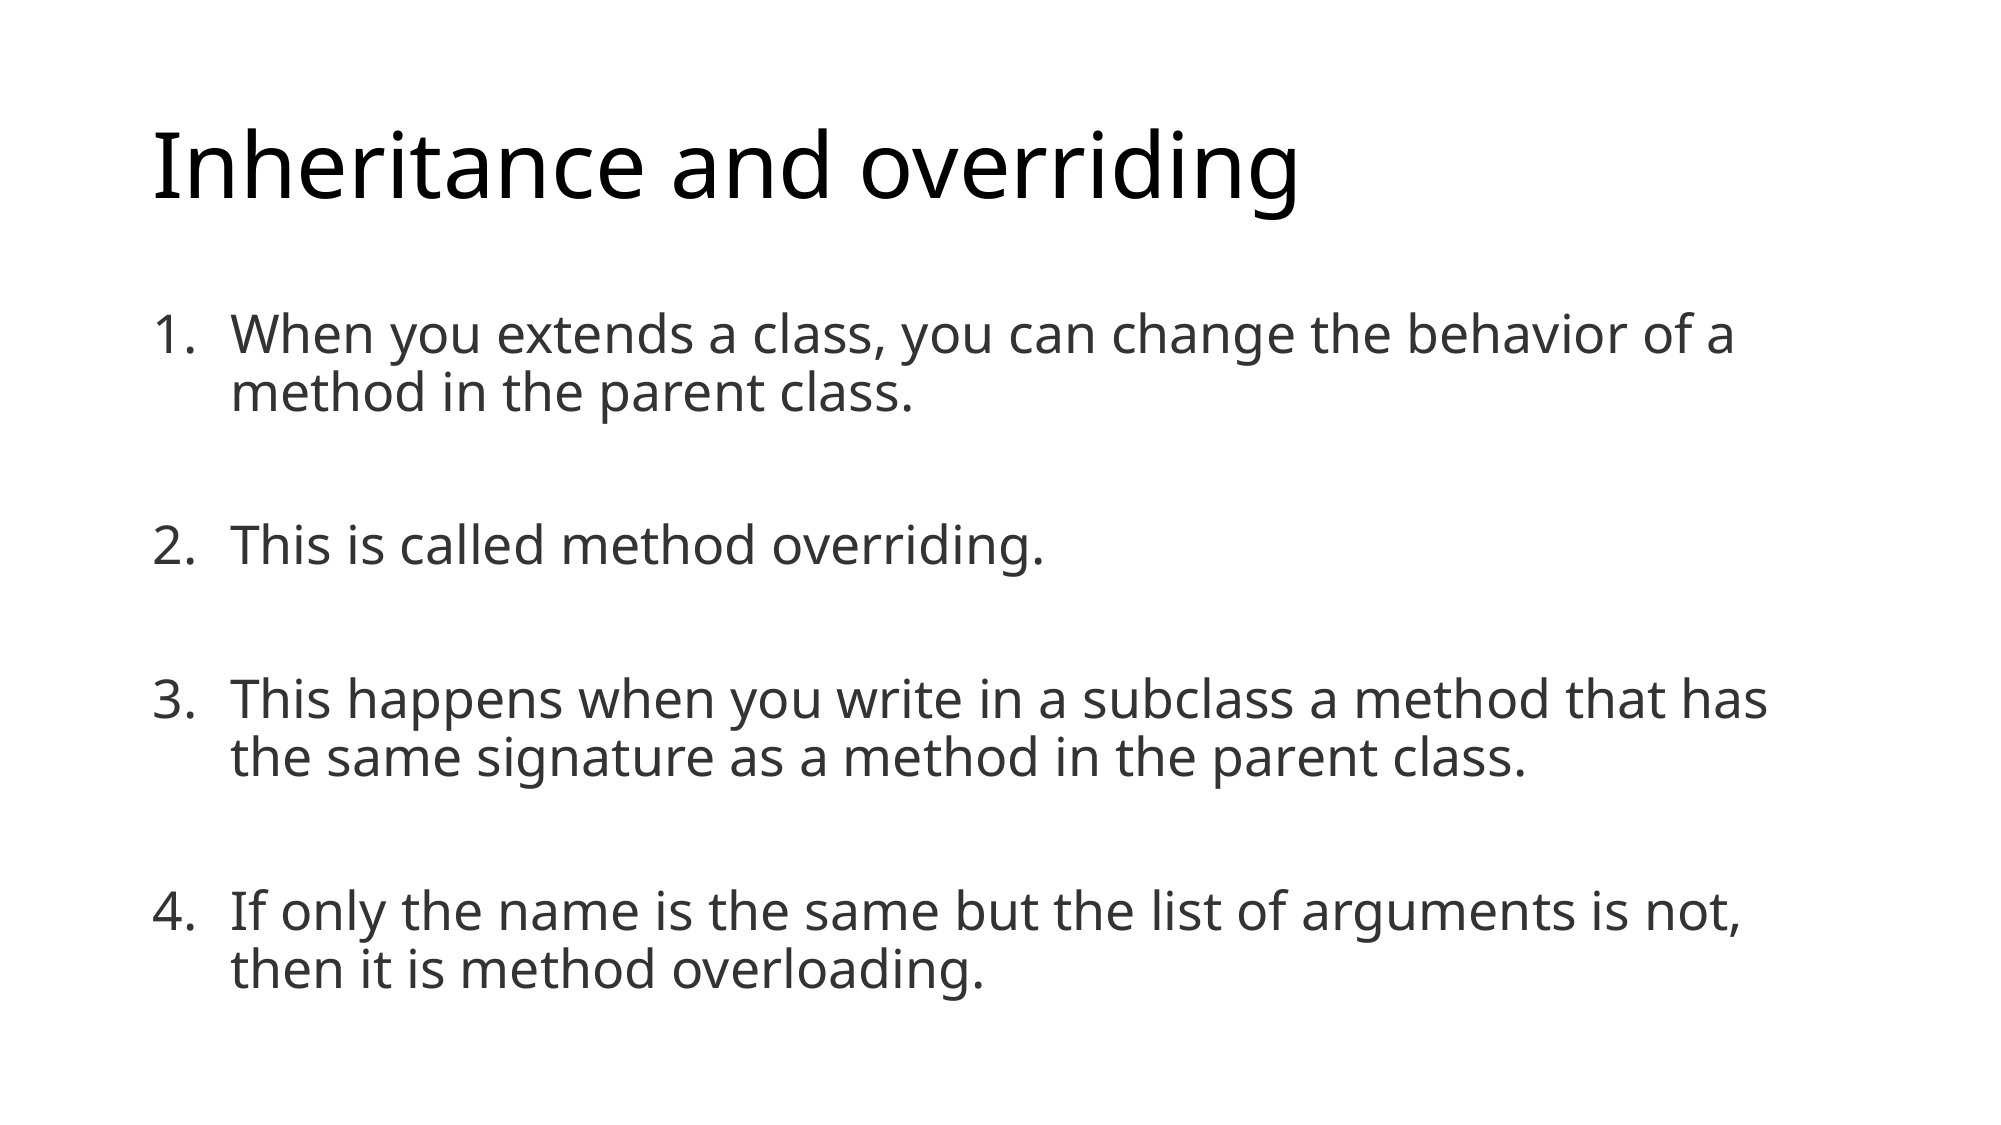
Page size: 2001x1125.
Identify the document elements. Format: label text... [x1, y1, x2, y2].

title Inheritance and overriding [137, 59, 1863, 278]
list When you extends a class, you can change the behavior of a method in the parent class. This is called method overriding. This happens when you write in a subclass a method that has the same signature as a method in the parent class. If only the name is the same but the list of arguments is not, then it is method overloading. [137, 299, 1863, 1014]
